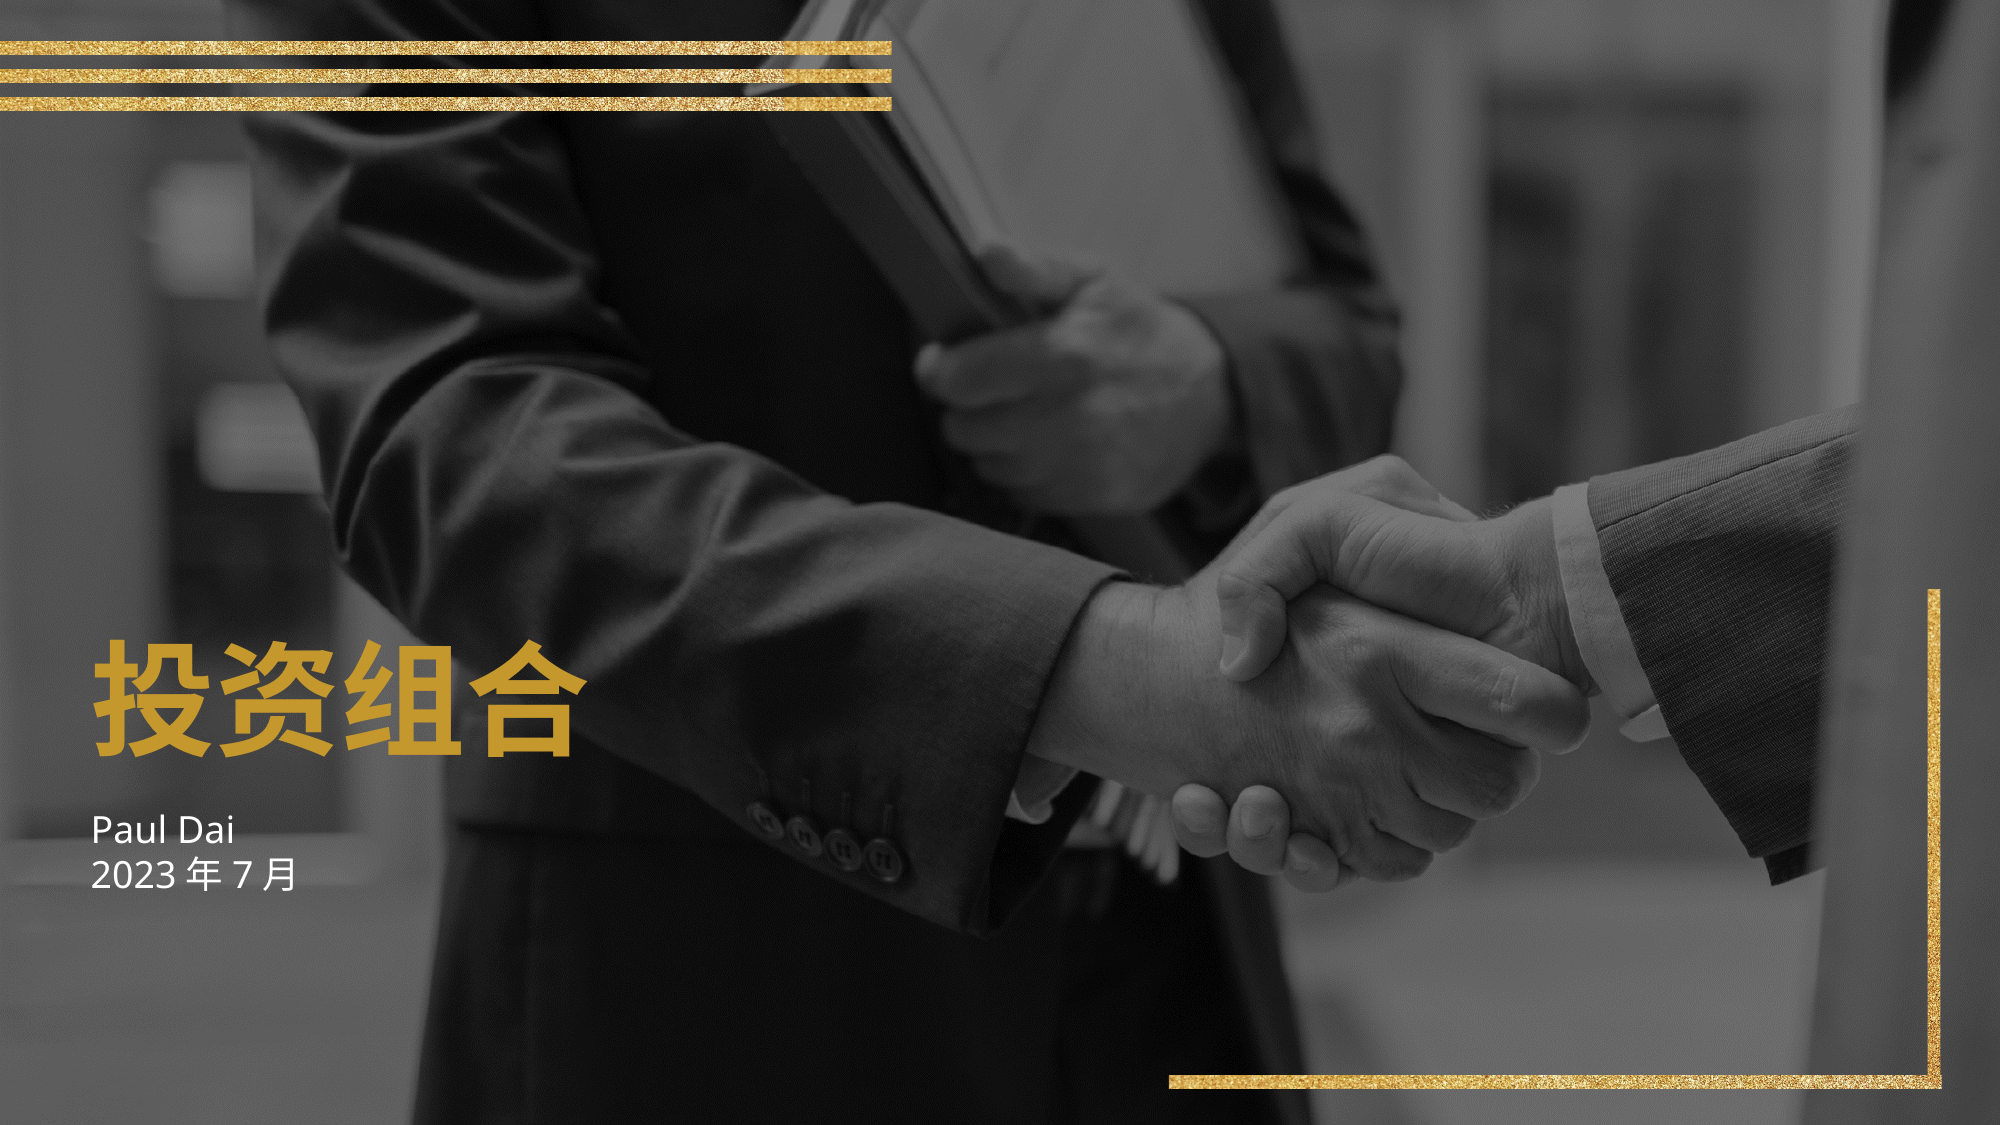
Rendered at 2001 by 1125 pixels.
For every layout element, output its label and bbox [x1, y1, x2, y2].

text_box [75, 479, 1560, 969]
text_box [0, 41, 892, 111]
picture [0, 0, 2000, 1125]
